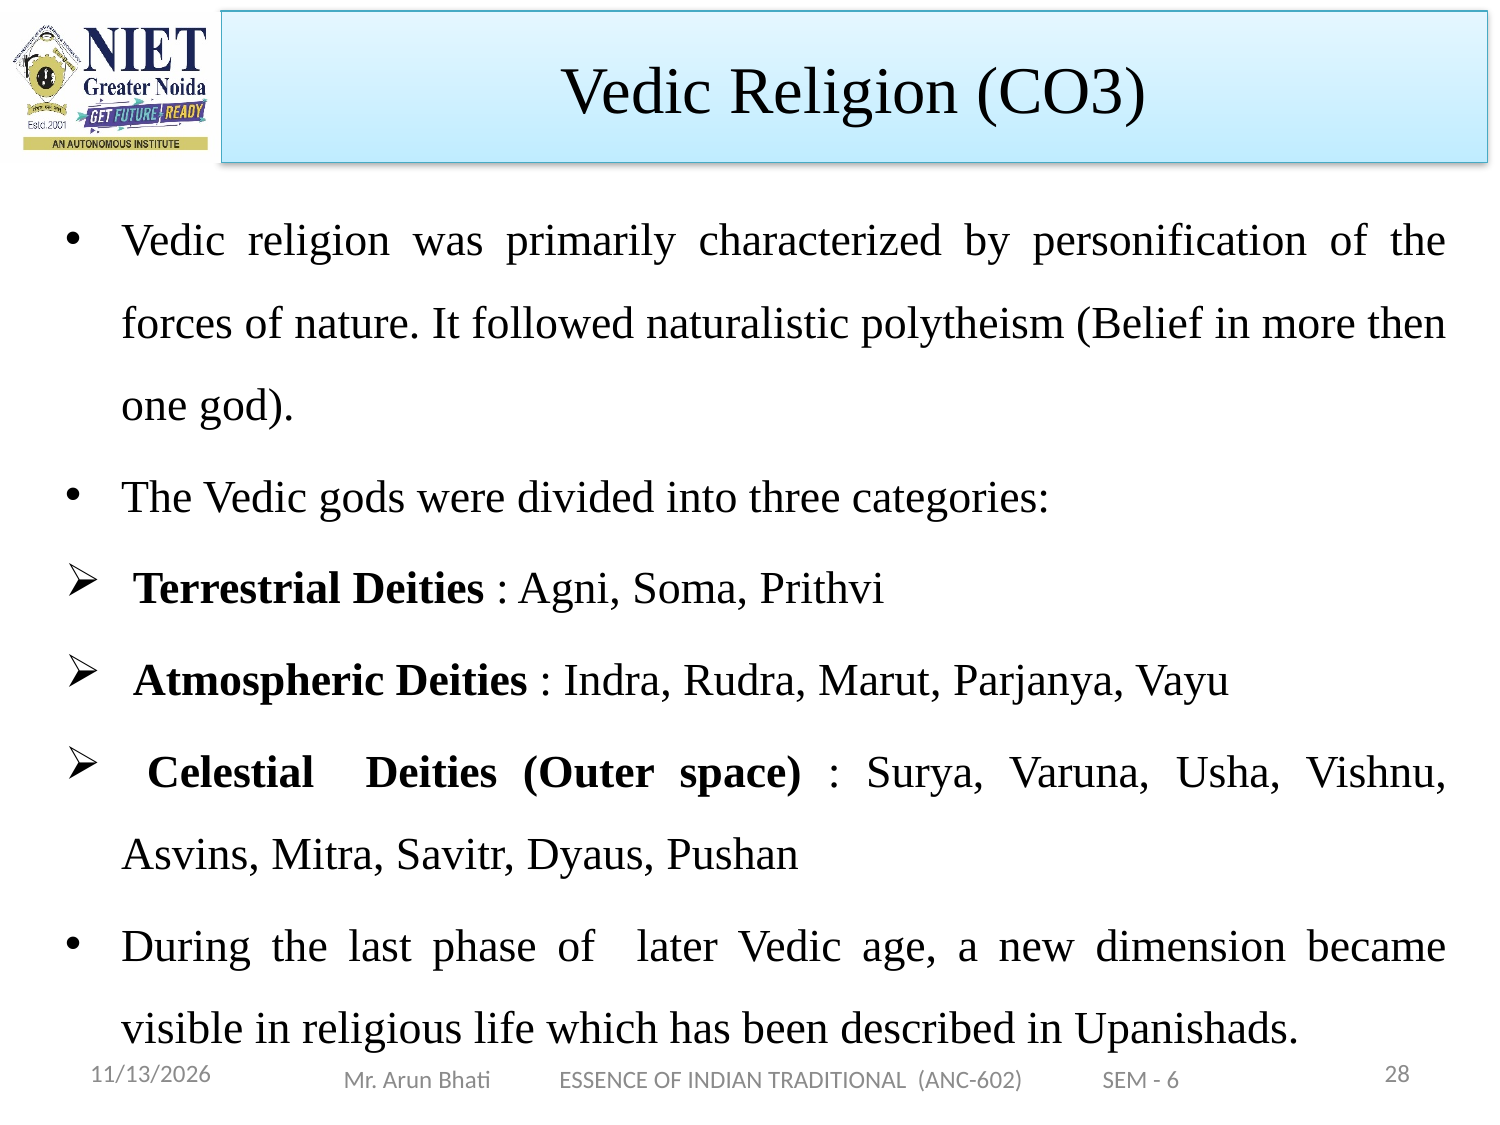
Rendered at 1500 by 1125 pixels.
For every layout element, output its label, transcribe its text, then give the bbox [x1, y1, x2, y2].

slide_number 28 [1287, 1042, 1425, 1103]
list Vedic religion was primarily characterized by personification of the forces of nature. It followed naturalistic polytheism (Belief in more then one god). The Vedic gods were divided into three categories: Terrestrial Deities : Agni, Soma, Prithvi Atmospheric Deities : Indra, Rudra, Marut, Parjanya, Vayu Celestial Deities (Outer space) : Surya, Varuna, Usha, Vishnu, Asvins, Mitra, Savitr, Dyaus, Pushan During the last phase of later Vedic age, a new dimension became visible in religious life which has been described in Upanishads. [50, 174, 1463, 1028]
text_box Vedic Religion (CO3) [220, 10, 1488, 163]
footer Mr. Arun Bhati ESSENCE OF INDIAN TRADITIONAL (ANC-602) SEM - 6 [237, 1042, 1288, 1115]
picture [0, 11, 222, 163]
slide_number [75, 1042, 237, 1103]
